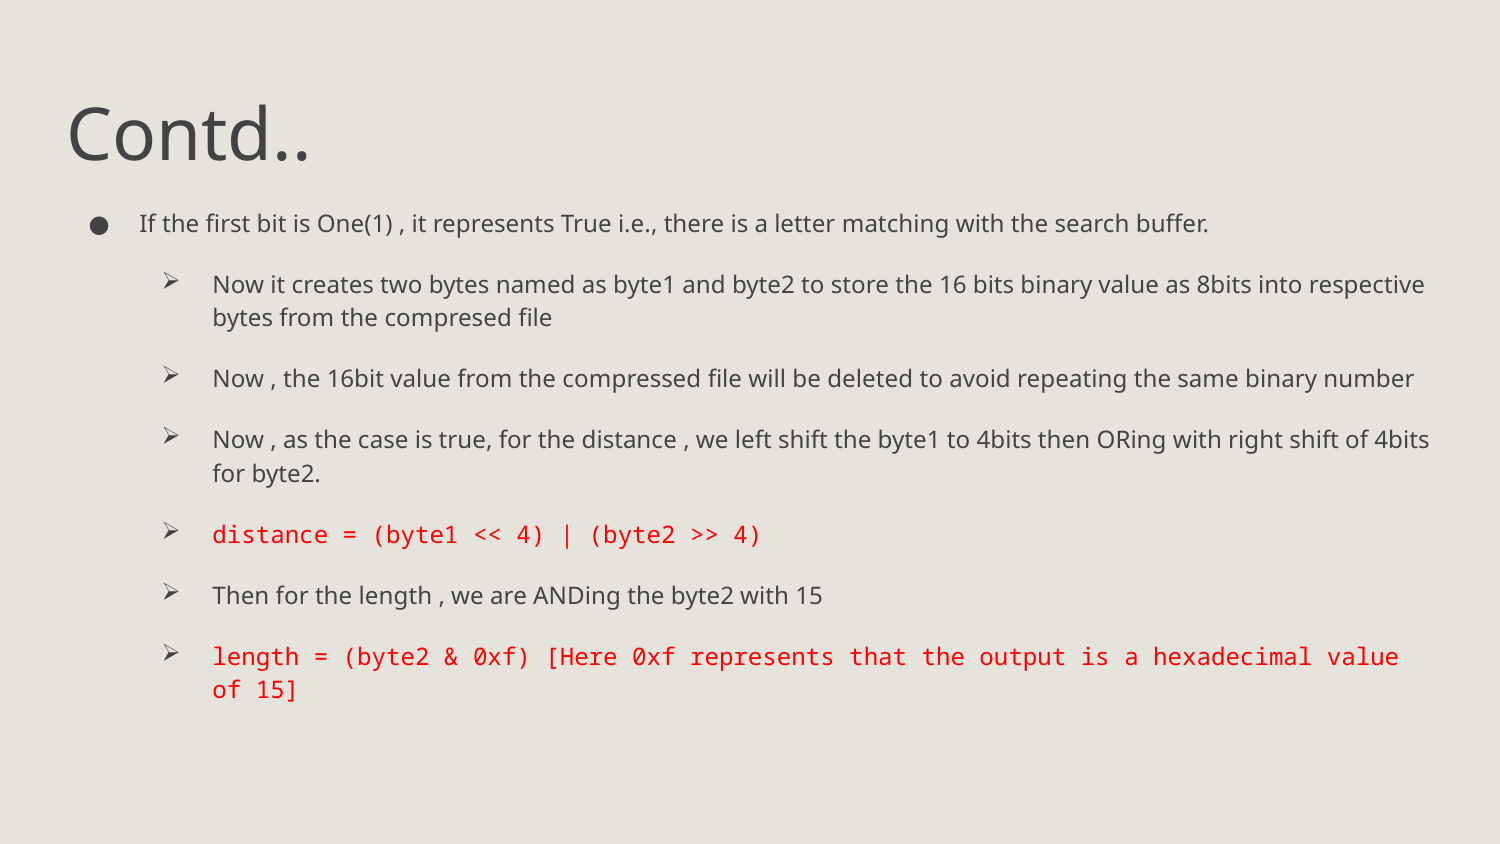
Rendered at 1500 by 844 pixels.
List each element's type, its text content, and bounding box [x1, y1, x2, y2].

list If the first bit is One(1) , it represents True i.e., there is a letter matching with the search buffer. Now it creates two bytes named as byte1 and byte2 to store the 16 bits binary value as 8bits into respective bytes from the compresed file Now , the 16bit value from the compressed file will be deleted to avoid repeating the same binary number Now , as the case is true, for the distance , we left shift the byte1 to 4bits then ORing with right shift of 4bits for byte2. distance = (byte1 << 4) | (byte2 >> 4) Then for the length , we are ANDing the byte2 with 15 length = (byte2 & 0xf) [Here 0xf represents that the output is a hexadecimal value of 15] [51, 189, 1449, 750]
title Contd.. [51, 72, 1449, 167]
